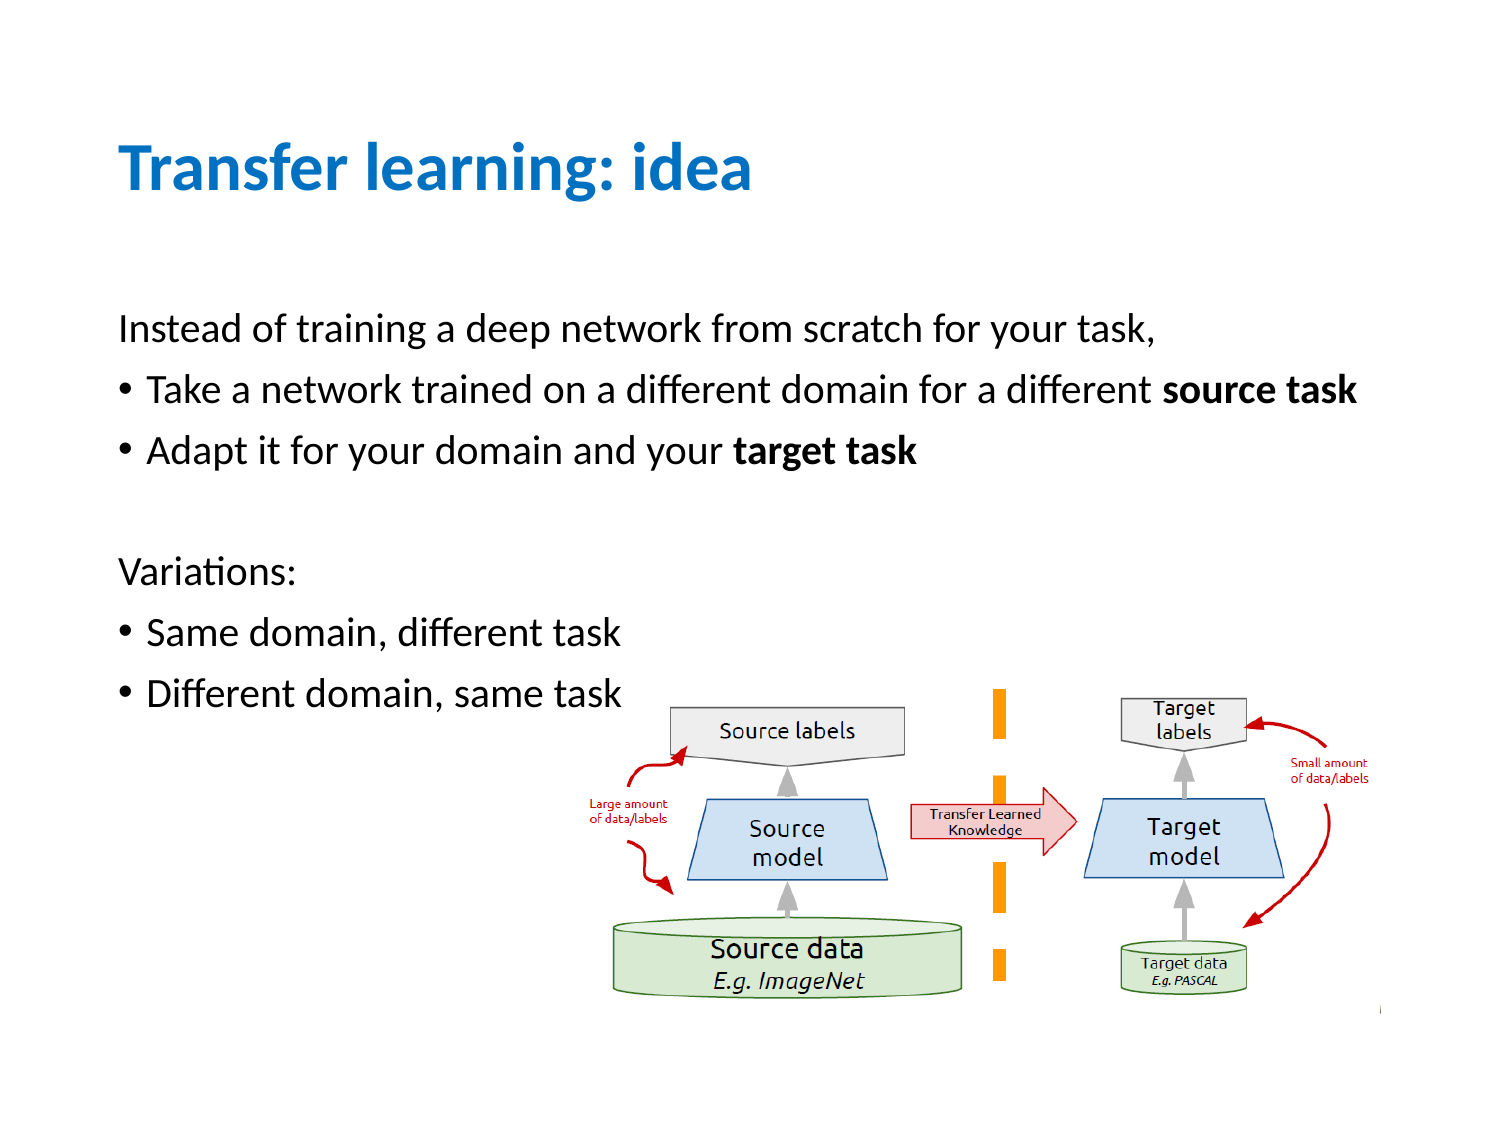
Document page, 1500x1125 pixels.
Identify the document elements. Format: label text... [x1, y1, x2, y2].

title Transfer learning: idea [103, 59, 1397, 278]
list Instead of training a deep network from scratch for your task, Take a network trained on a different domain for a different source task Adapt it for your domain and your target task Variations: Same domain, different task Different domain, same task [103, 299, 1397, 1014]
picture [572, 684, 1381, 1014]
